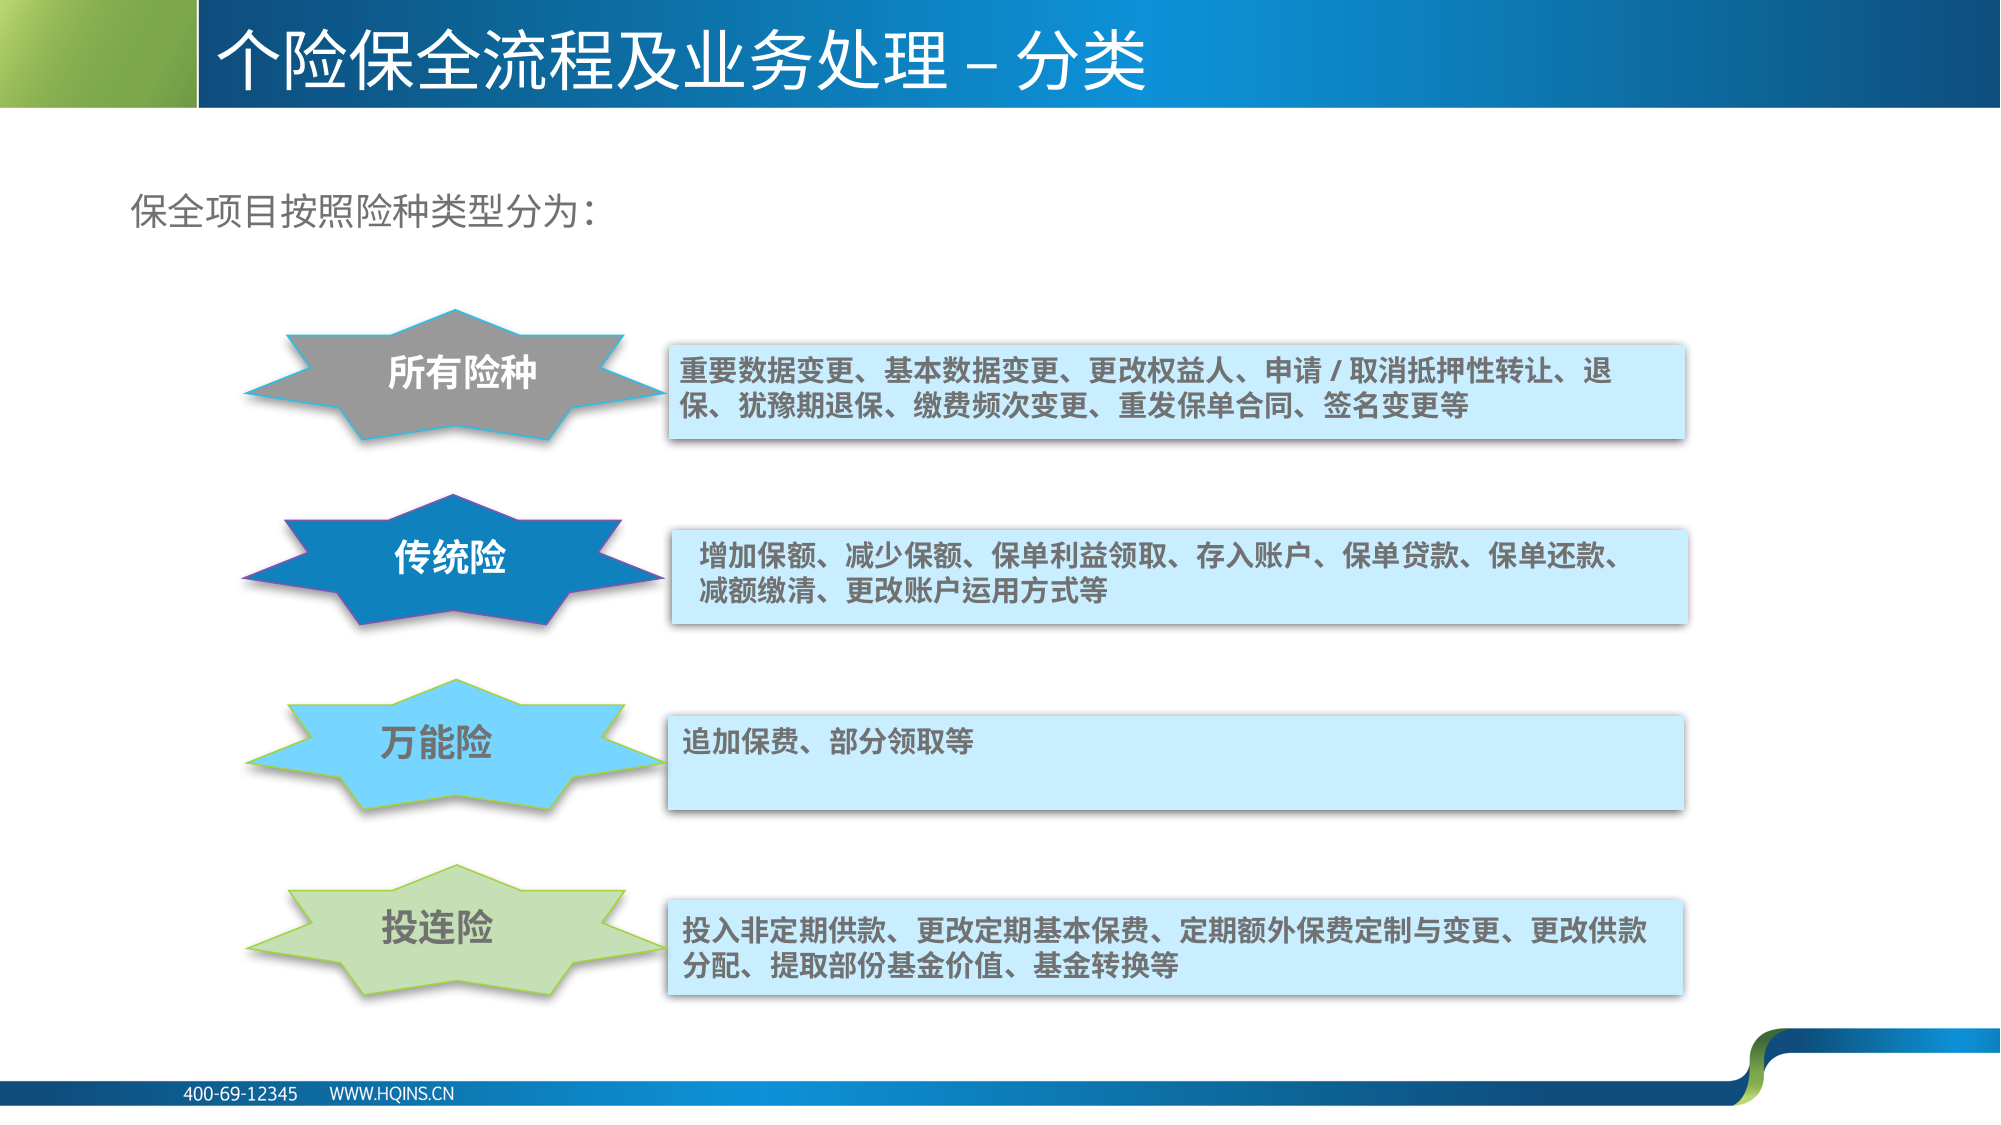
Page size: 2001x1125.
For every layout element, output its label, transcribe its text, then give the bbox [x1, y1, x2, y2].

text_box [246, 679, 1684, 811]
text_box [245, 309, 1685, 440]
picture [0, 0, 2000, 1125]
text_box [247, 864, 1684, 995]
title 个险保全流程及业务处理 – 分类 [200, 0, 1926, 132]
text_box 保全项目按照险种类型分为： [115, 180, 719, 241]
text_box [243, 494, 1688, 625]
